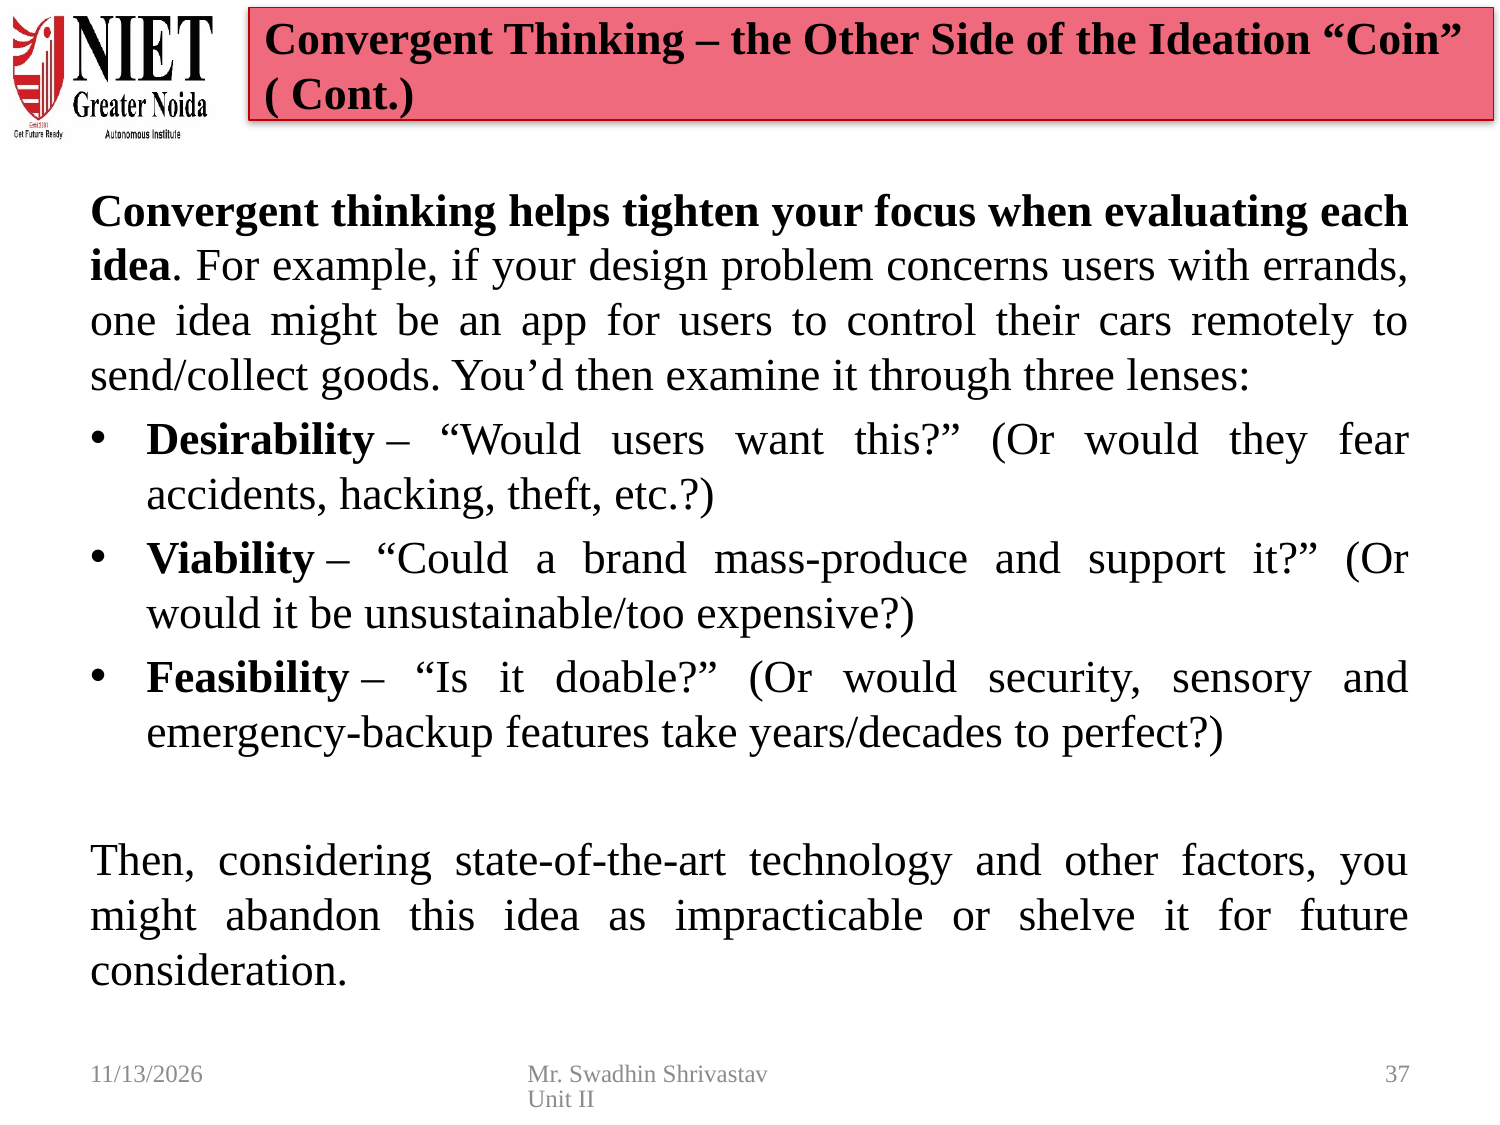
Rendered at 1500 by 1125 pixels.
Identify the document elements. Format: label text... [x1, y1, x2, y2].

picture [0, 0, 226, 156]
list Convergent thinking helps tighten your focus when evaluating each idea. For example, if your design problem concerns users with errands, one idea might be an app for users to control their cars remotely to send/collect goods. You’d then examine it through three lenses: Desirability – “Would users want this?” (Or would they fear accidents, hacking, theft, etc.?) Viability – “Could a brand mass-produce and support it?” (Or would it be unsustainable/too expensive?) Feasibility – “Is it doable?” (Or would security, sensory and emergency-backup features take years/decades to perfect?) Then, considering state-of-the-art technology and other factors, you might abandon this idea as impracticable or shelve it for future consideration. [75, 172, 1425, 1005]
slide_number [75, 1042, 425, 1103]
slide_number 37 [1074, 1042, 1425, 1103]
text_box Convergent Thinking – the Other Side of the Ideation “Coin” ( Cont.) [248, 7, 1494, 121]
footer Mr. Swadhin Shrivastav Unit II [512, 1042, 988, 1103]
